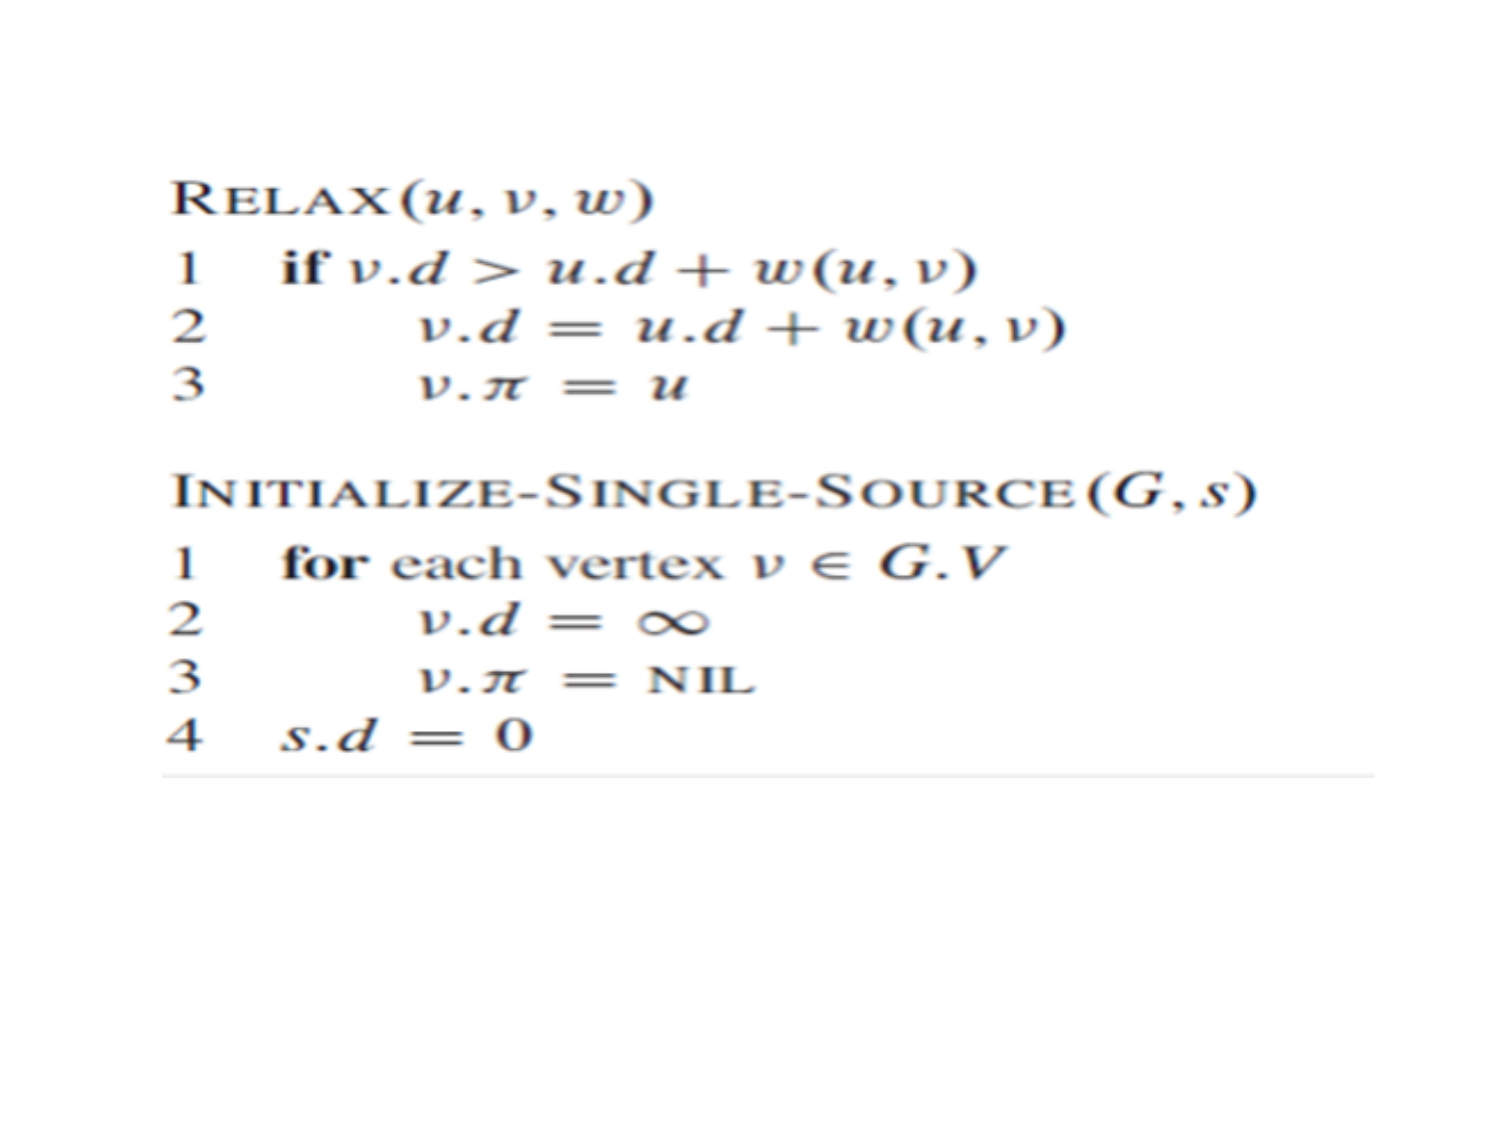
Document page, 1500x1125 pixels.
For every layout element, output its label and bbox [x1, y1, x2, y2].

picture [162, 137, 1376, 779]
